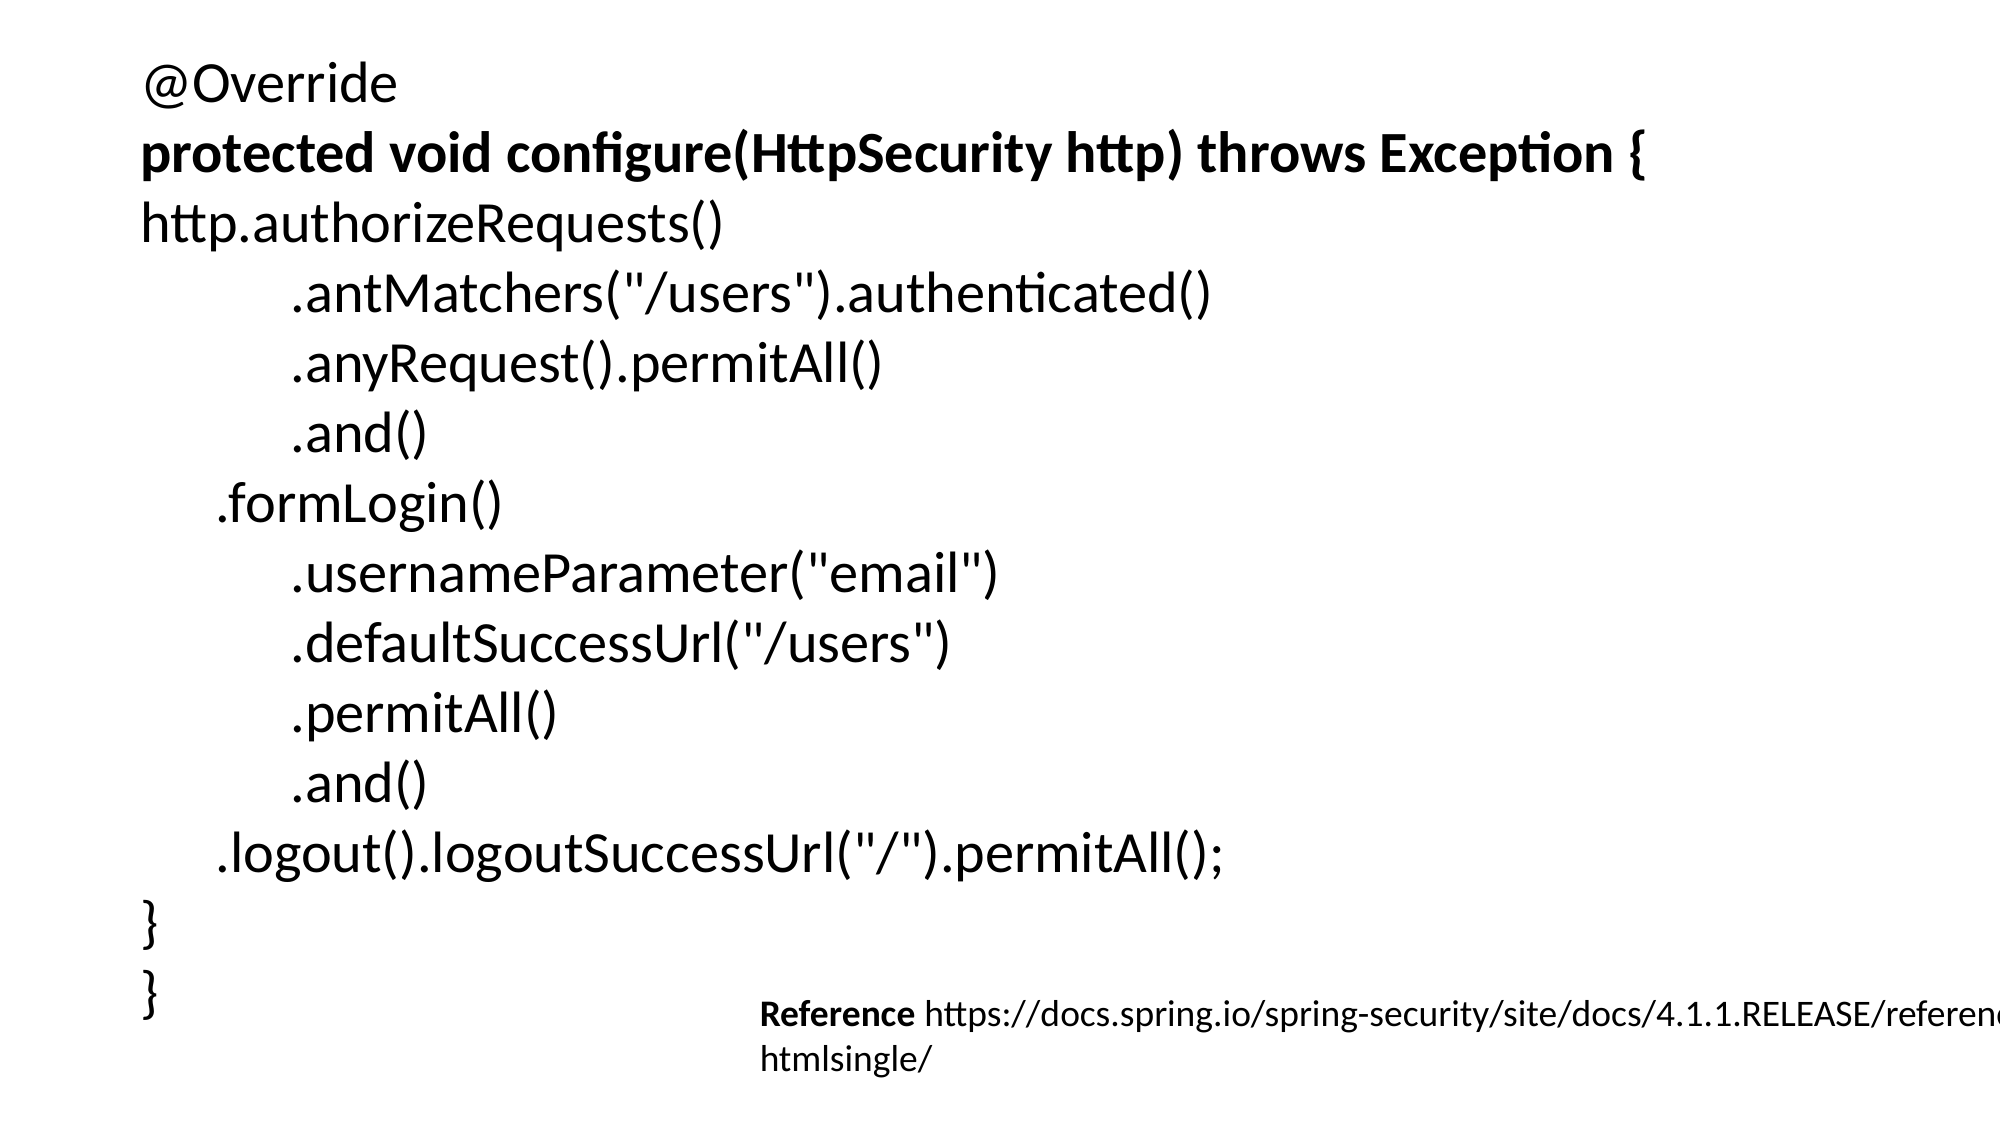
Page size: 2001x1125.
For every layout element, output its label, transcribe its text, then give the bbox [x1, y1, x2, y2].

text_box Reference https://docs.spring.io/spring-security/site/docs/4.1.1.RELEASE/reference/htmlsingle/ [744, 981, 2000, 1087]
text_box @Override protected void configure(HttpSecurity http) throws Exception { http.authorizeRequests() .antMatchers("/users").authenticated() .anyRequest().permitAll() .and() .formLogin() .usernameParameter("email") .defaultSuccessUrl("/users") .permitAll() .and() .logout().logoutSuccessUrl("/").permitAll(); } } [125, 37, 1875, 1032]
